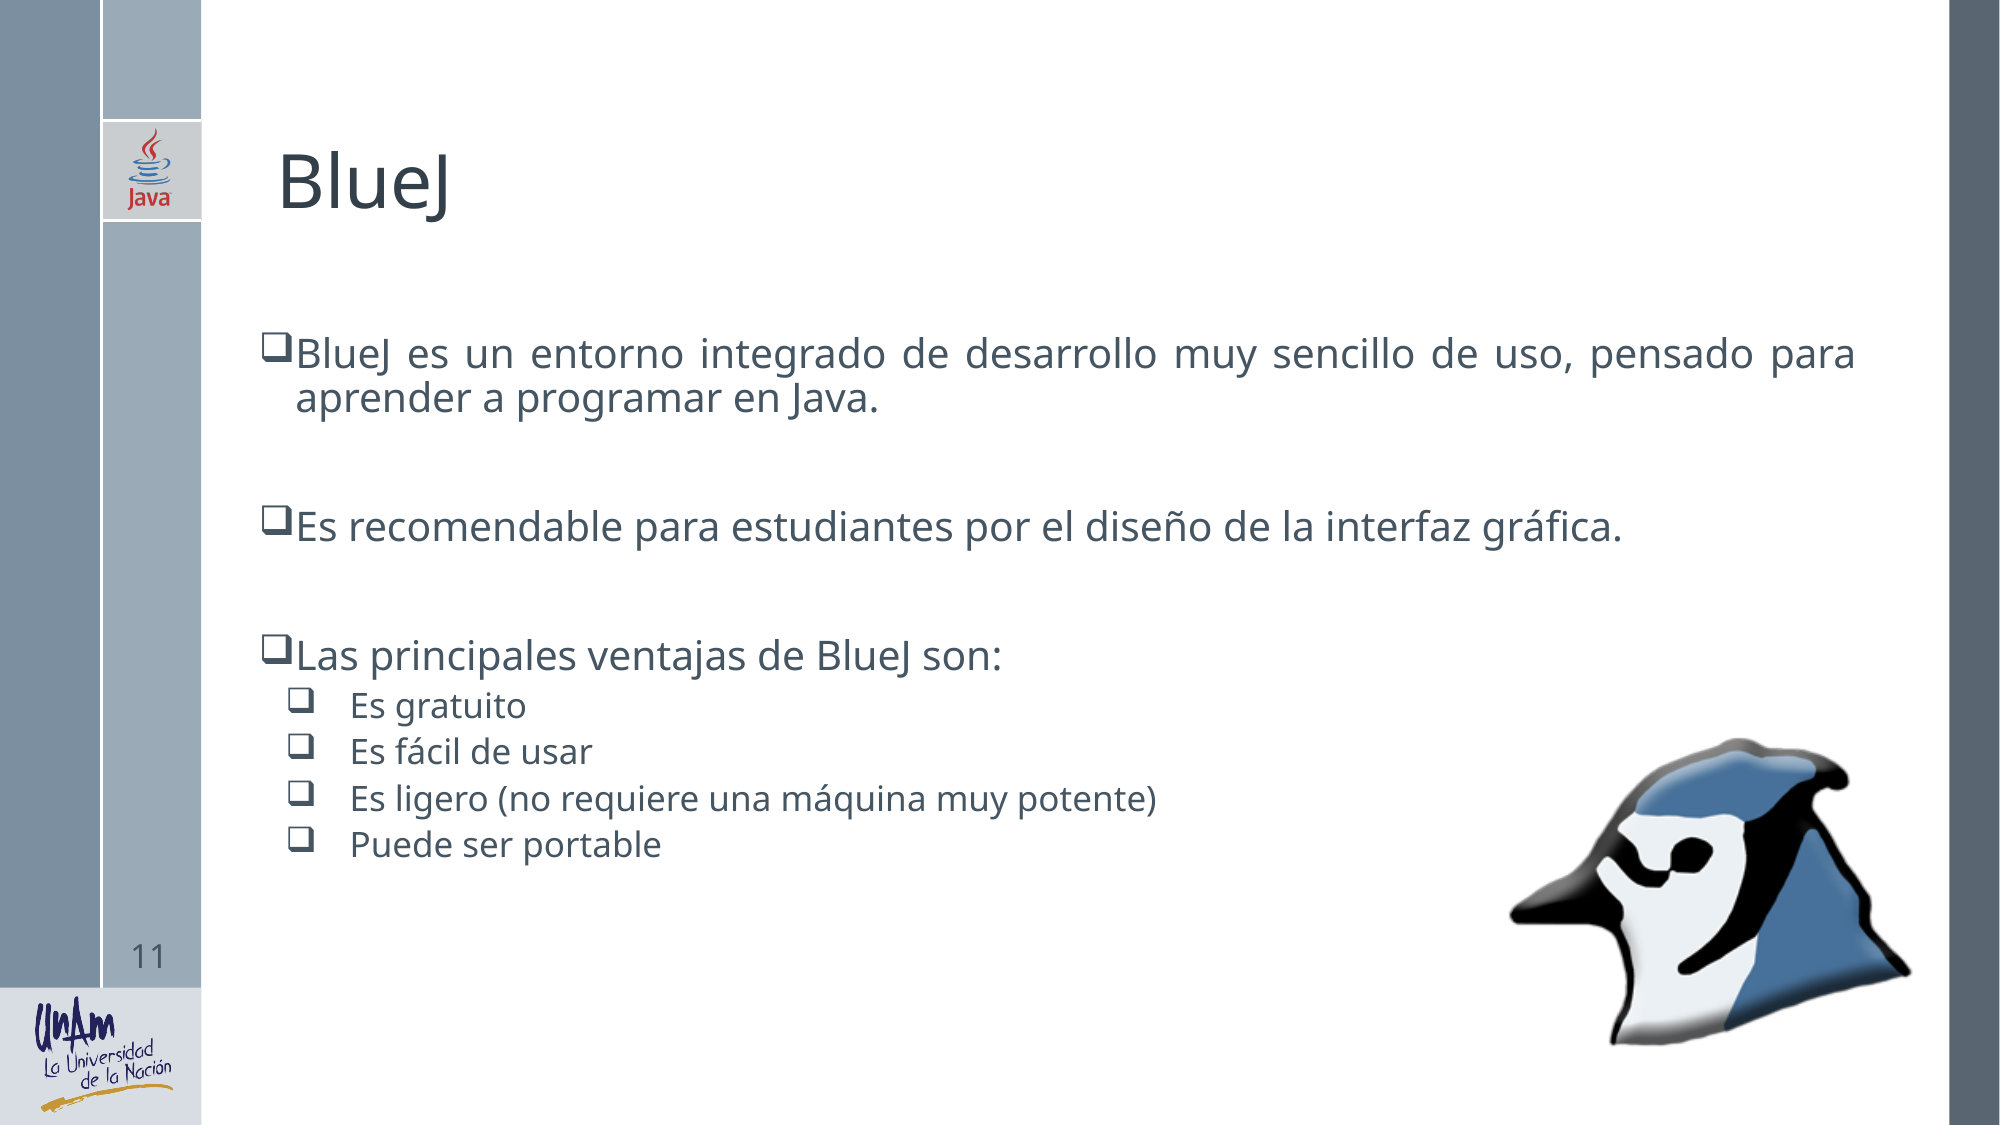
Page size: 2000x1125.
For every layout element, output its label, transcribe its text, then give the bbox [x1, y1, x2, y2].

picture [109, 127, 193, 211]
picture [35, 996, 173, 1113]
slide_number 11 [101, 928, 197, 988]
title BlueJ [261, 29, 1867, 233]
picture [1507, 690, 1913, 1096]
list BlueJ es un entorno integrado de desarrollo muy sencillo de uso, pensado para aprender a programar en Java. Es recomendable para estudiantes por el diseño de la interfaz gráfica. Las principales ventajas de BlueJ son: Es gratuito Es fácil de usar Es ligero (no requiere una máquina muy potente) Puede ser portable [243, 326, 1874, 879]
